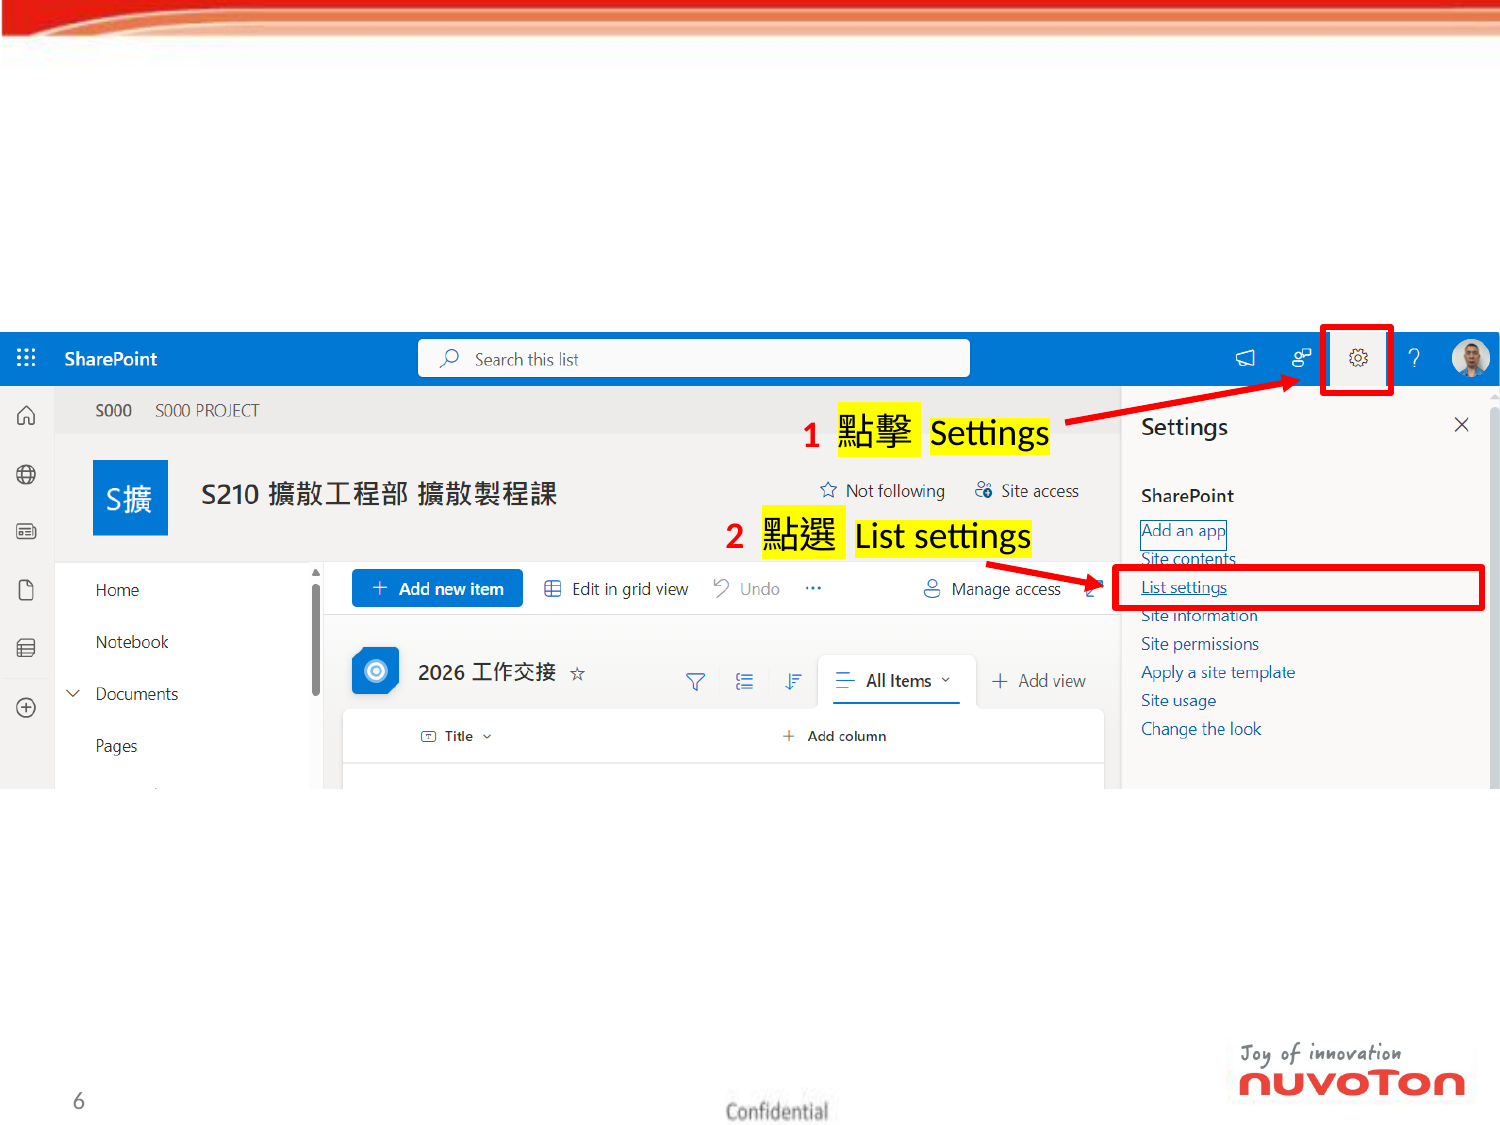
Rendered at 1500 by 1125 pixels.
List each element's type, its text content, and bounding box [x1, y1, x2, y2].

picture [0, 0, 1500, 1125]
slide_number 5 [0, 1069, 160, 1125]
text_box [1321, 325, 1393, 330]
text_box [985, 563, 1105, 587]
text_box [1064, 379, 1301, 423]
